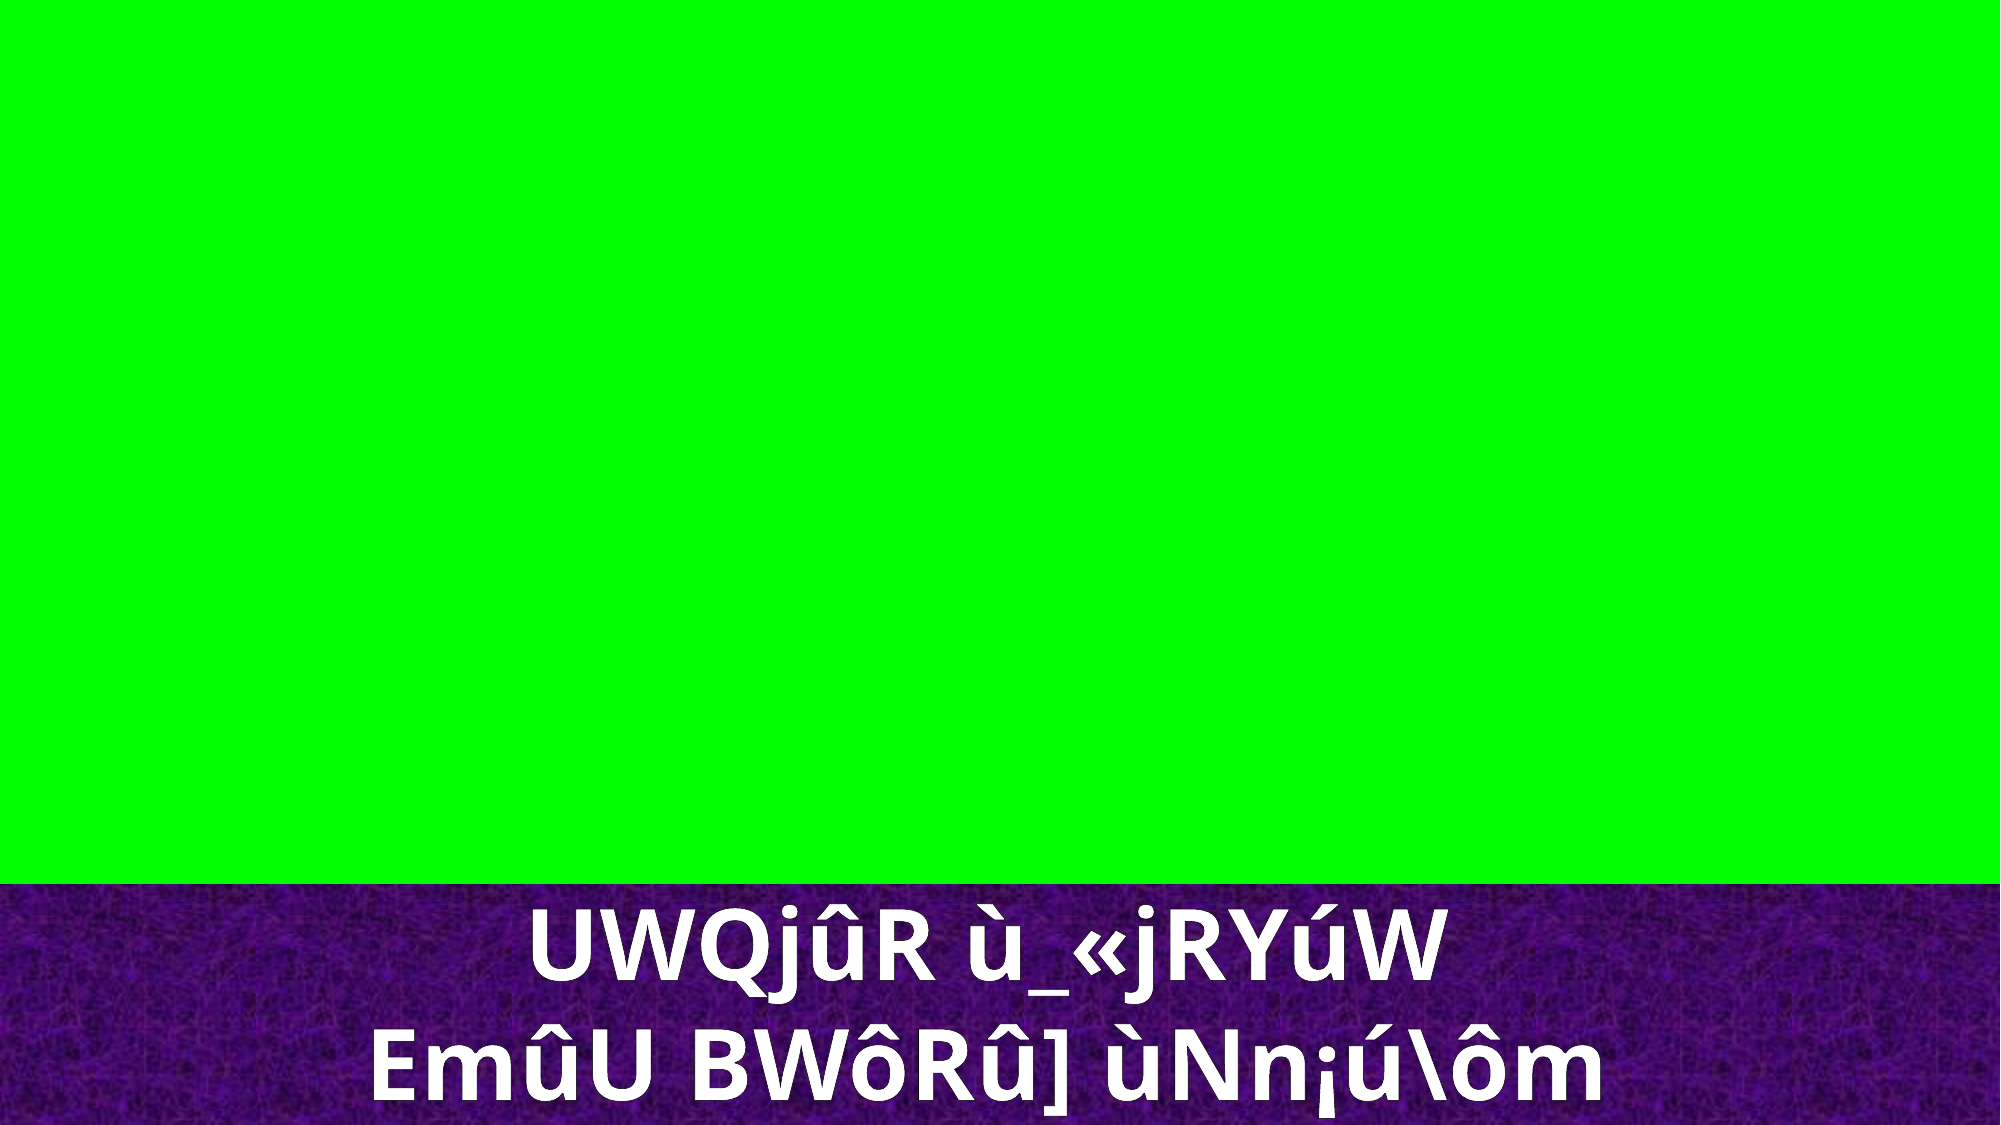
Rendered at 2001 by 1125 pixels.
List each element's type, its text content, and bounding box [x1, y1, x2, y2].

text_box UWQjûR ù_«jRYúW EmûU BWôRû] ùNn¡ú\ôm [0, 873, 2000, 1125]
